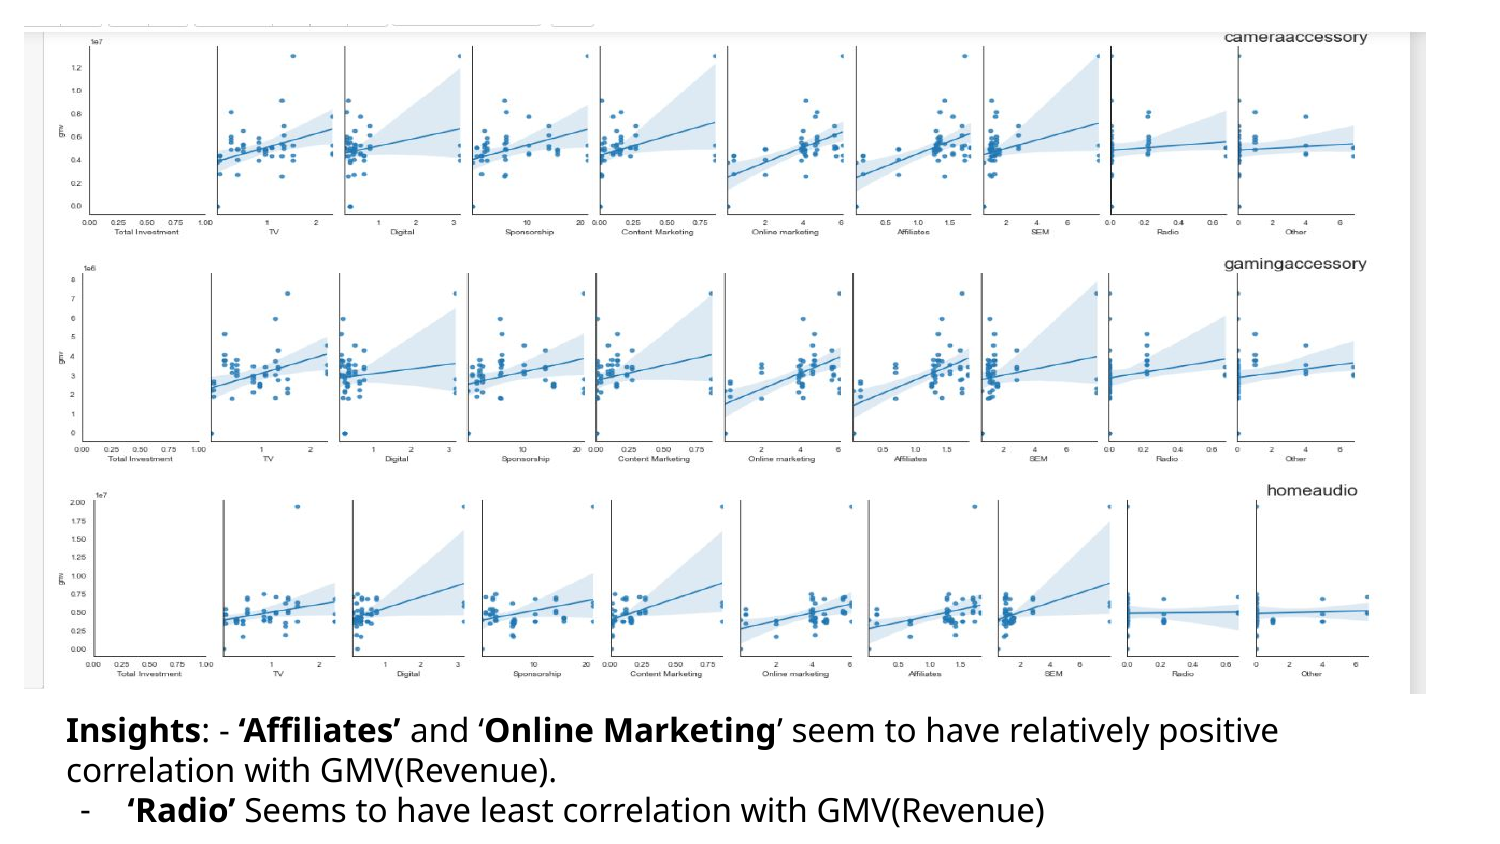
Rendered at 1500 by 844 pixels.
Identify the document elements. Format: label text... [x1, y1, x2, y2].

list Insights: - ‘Affiliates’ and ‘Online Marketing’ seem to have relatively positive correlation with GMV(Revenue). ‘Radio’ Seems to have least correlation with GMV(Revenue) [51, 701, 1426, 844]
picture [24, 24, 1426, 695]
